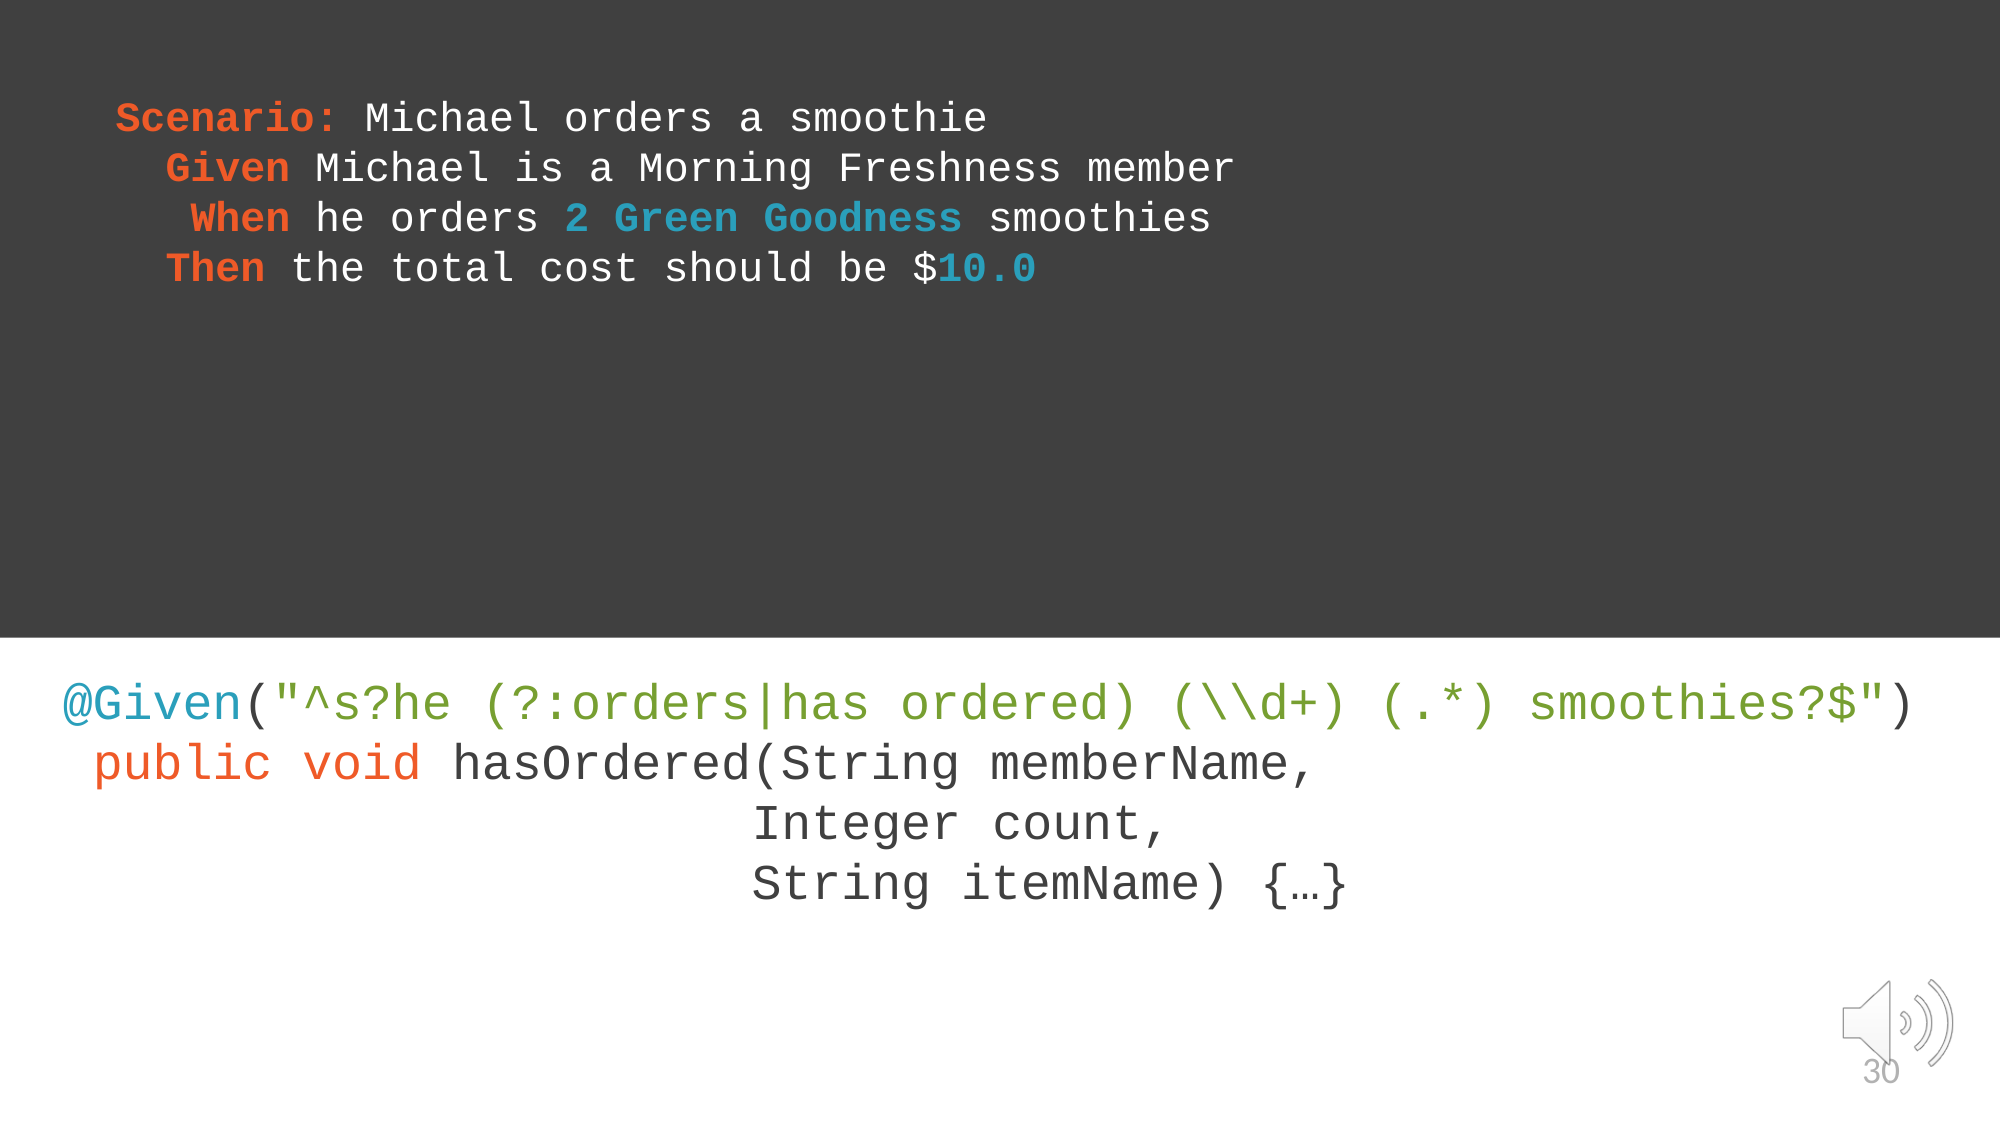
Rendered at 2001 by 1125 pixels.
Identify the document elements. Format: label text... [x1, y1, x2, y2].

text_box @Given("^s?he (?:orders|has ordered) (\\d+) (.*) smoothies?$") public void hasOrdered(String memberName, Integer count, String itemName) {…} [60, 667, 1923, 910]
text_box [0, 0, 2000, 638]
slide_number 30 [1440, 1046, 1900, 1103]
picture [1830, 955, 1965, 1090]
text_box Scenario: Michael orders a smoothie Given Michael is a Morning Freshness member When he orders 2 Green Goodness smoothies Then the total cost should be $10.0 [113, 87, 1243, 291]
